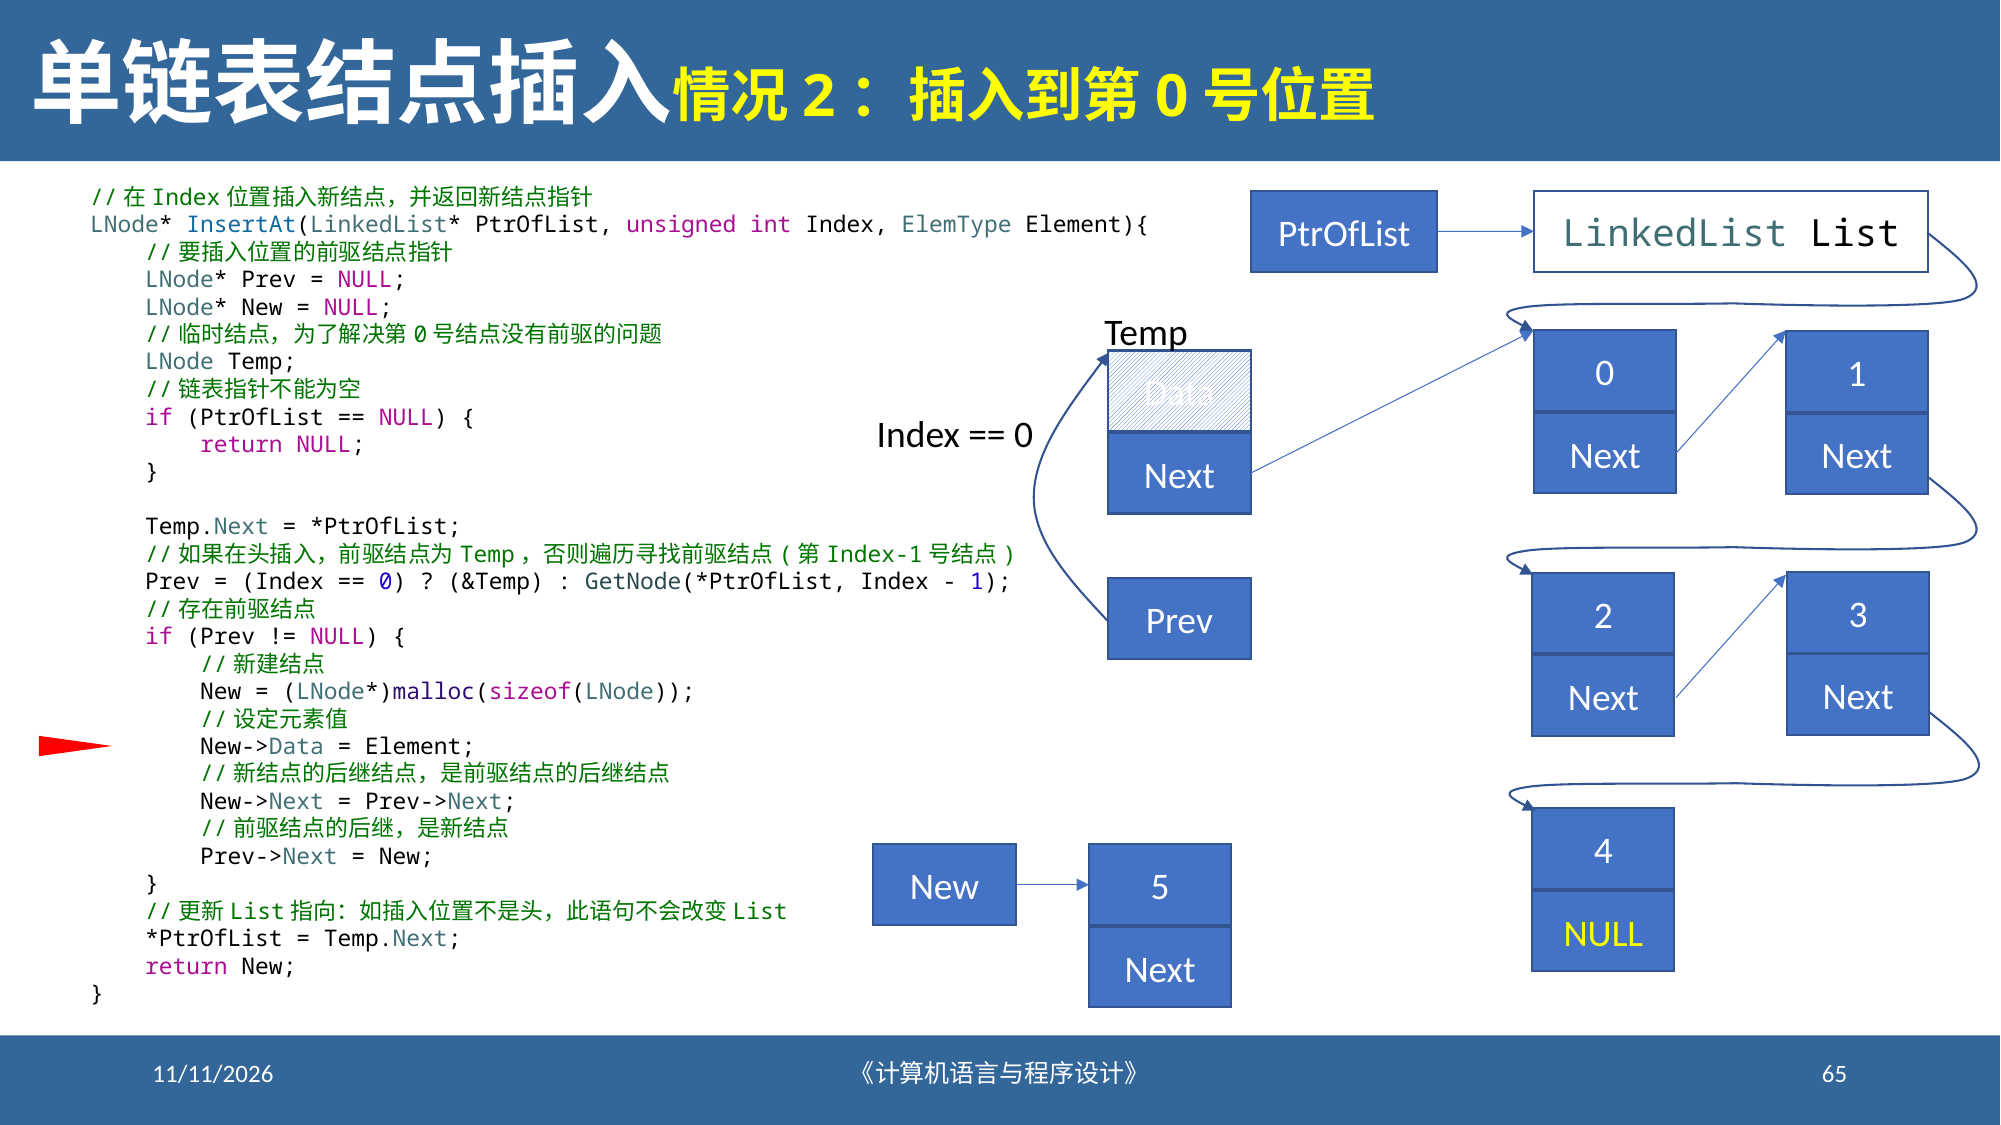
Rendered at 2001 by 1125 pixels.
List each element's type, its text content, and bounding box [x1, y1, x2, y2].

text_box New [872, 843, 1017, 926]
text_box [1250, 330, 1534, 474]
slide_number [137, 1042, 588, 1103]
slide_number 65 [1412, 1042, 1863, 1103]
text_box //在Index位置插入新结点，并返回新结点指针 LNode* InsertAt(LinkedList* PtrOfList, unsigned int Index, ElemType Element){ //要插入位置的前驱结点指针 LNode* Prev = NULL; LNode* New = NULL; //临时结点，为了解决第0号结点没有前驱的问题 LNode Temp; //链表指针不能为空 if (PtrOfList == NULL) { return NULL; } Temp.Next = *PtrOfList; //如果在头插入，前驱结点为Temp，否则遍历寻找前驱结点(第Index-1号结点) Prev = (Index == 0) ? (&Temp) : GetNode(*PtrOfList, Index - 1); //存在前驱结点 if (Prev != NULL) { //新建结点 New = (LNode*)malloc(sizeof(LNode)); //设定元素值 New->Data = Element; //新结点的后继结点，是前驱结点的后继结点 New->Next = Prev->Next; //前驱结点的后继，是新结点 Prev->Next = New; } //更新List指向：如插入位置不是头，此语句不会改变List *PtrOfList = Temp.Next; return New; } [75, 174, 1179, 1014]
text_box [1786, 572, 1930, 736]
text_box [1506, 231, 1978, 330]
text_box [1532, 572, 1675, 736]
text_box [1508, 711, 1980, 811]
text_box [1676, 330, 1786, 454]
footer 《计算机语言与程序设计》 [662, 1042, 1338, 1103]
text_box PtrOfList [1250, 190, 1438, 273]
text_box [1108, 350, 1251, 514]
text_box Temp [1089, 300, 1203, 360]
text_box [1088, 844, 1232, 1008]
text_box Prev [1107, 577, 1252, 660]
text_box [1032, 353, 1109, 622]
title 单链表结点插入情况2：插入到第0号位置 [15, 18, 1863, 156]
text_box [1533, 330, 1677, 494]
text_box Index == 0 [861, 402, 1049, 463]
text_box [1532, 808, 1675, 972]
text_box [1506, 476, 1978, 575]
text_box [1785, 331, 1929, 495]
text_box LinkedList List [1533, 190, 1929, 273]
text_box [1676, 574, 1786, 698]
text_box [37, 734, 113, 758]
